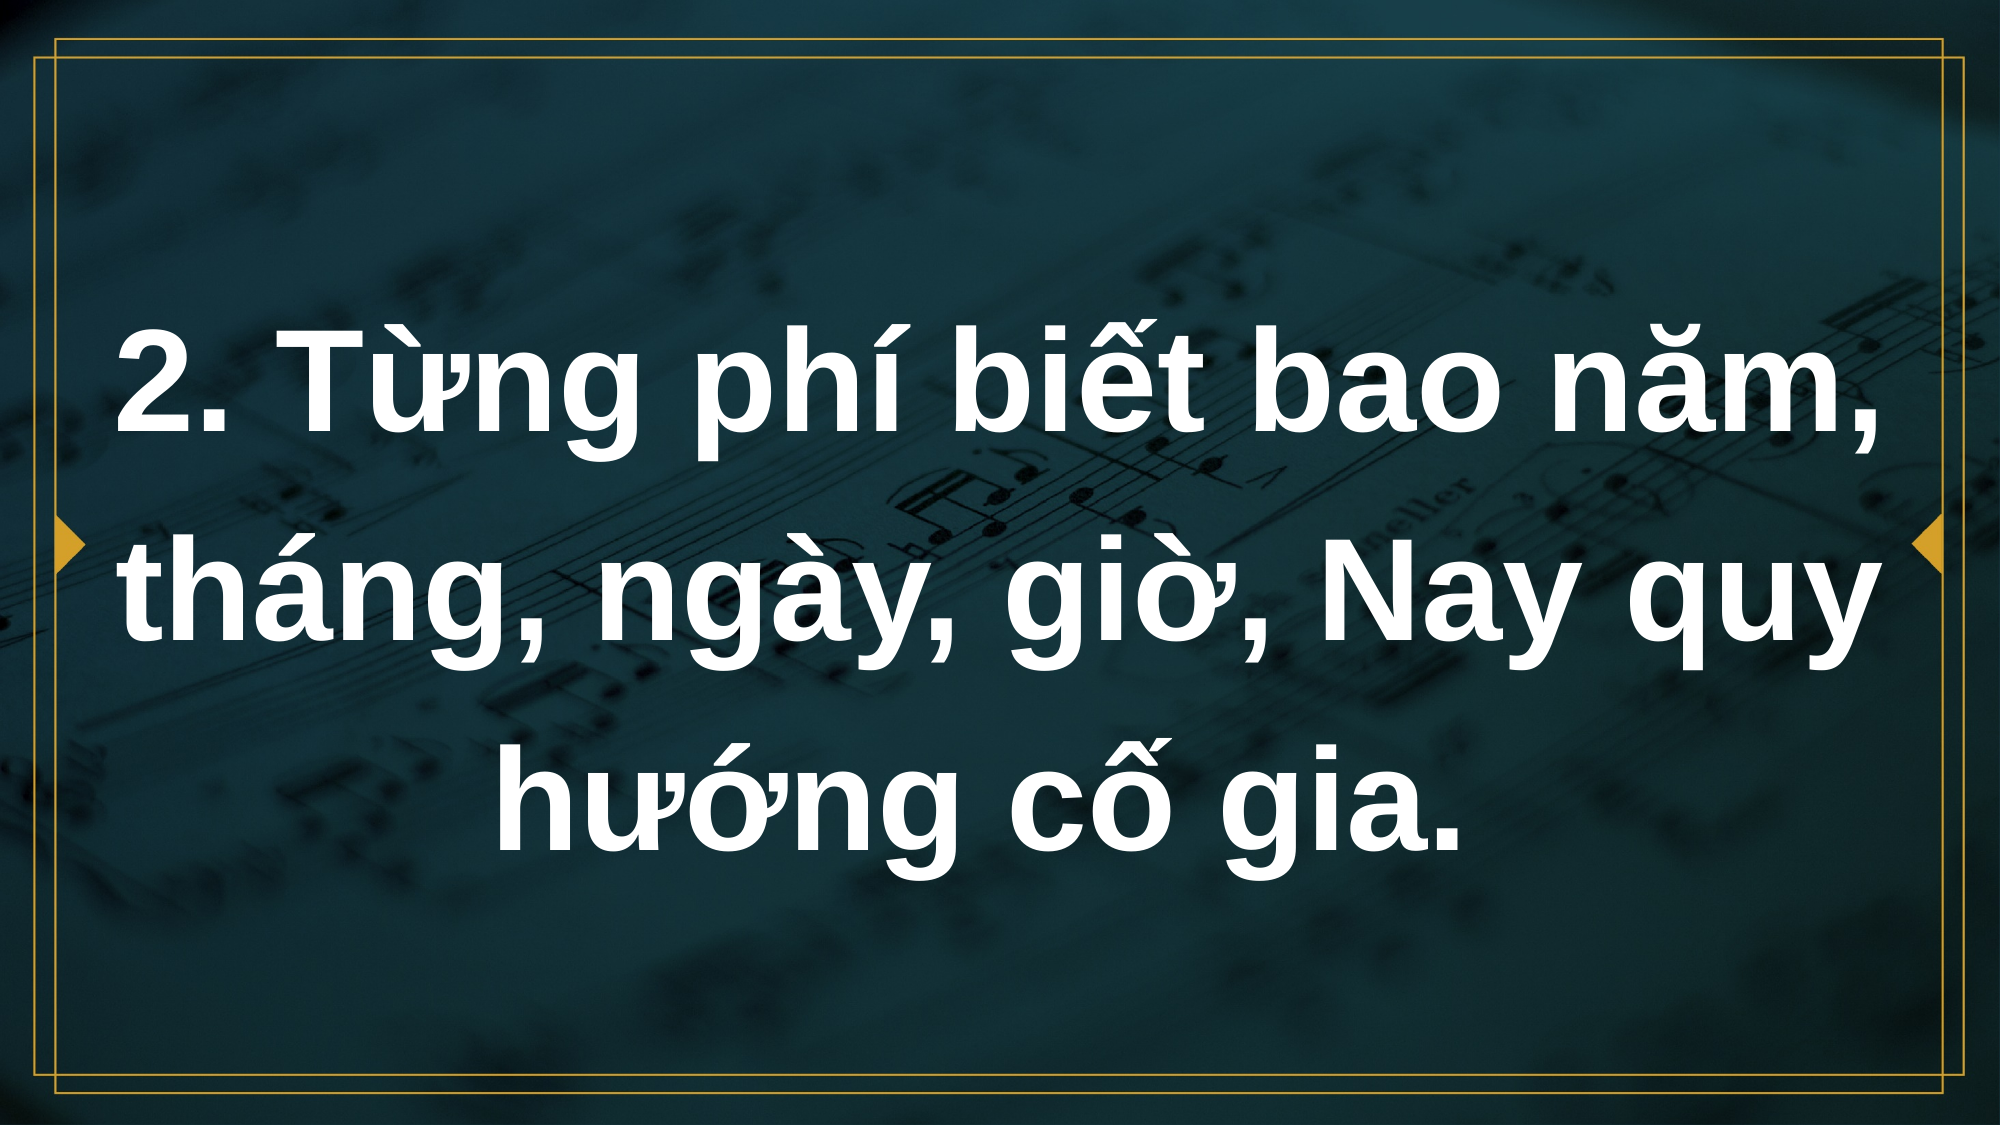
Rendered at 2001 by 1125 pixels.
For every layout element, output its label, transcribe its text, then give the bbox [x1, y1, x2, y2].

picture [0, 0, 2000, 1125]
title 2. Từng phí biết bao năm, tháng, ngày, giờ, Nay quy hướng cố gia. [55, 53, 1945, 1077]
